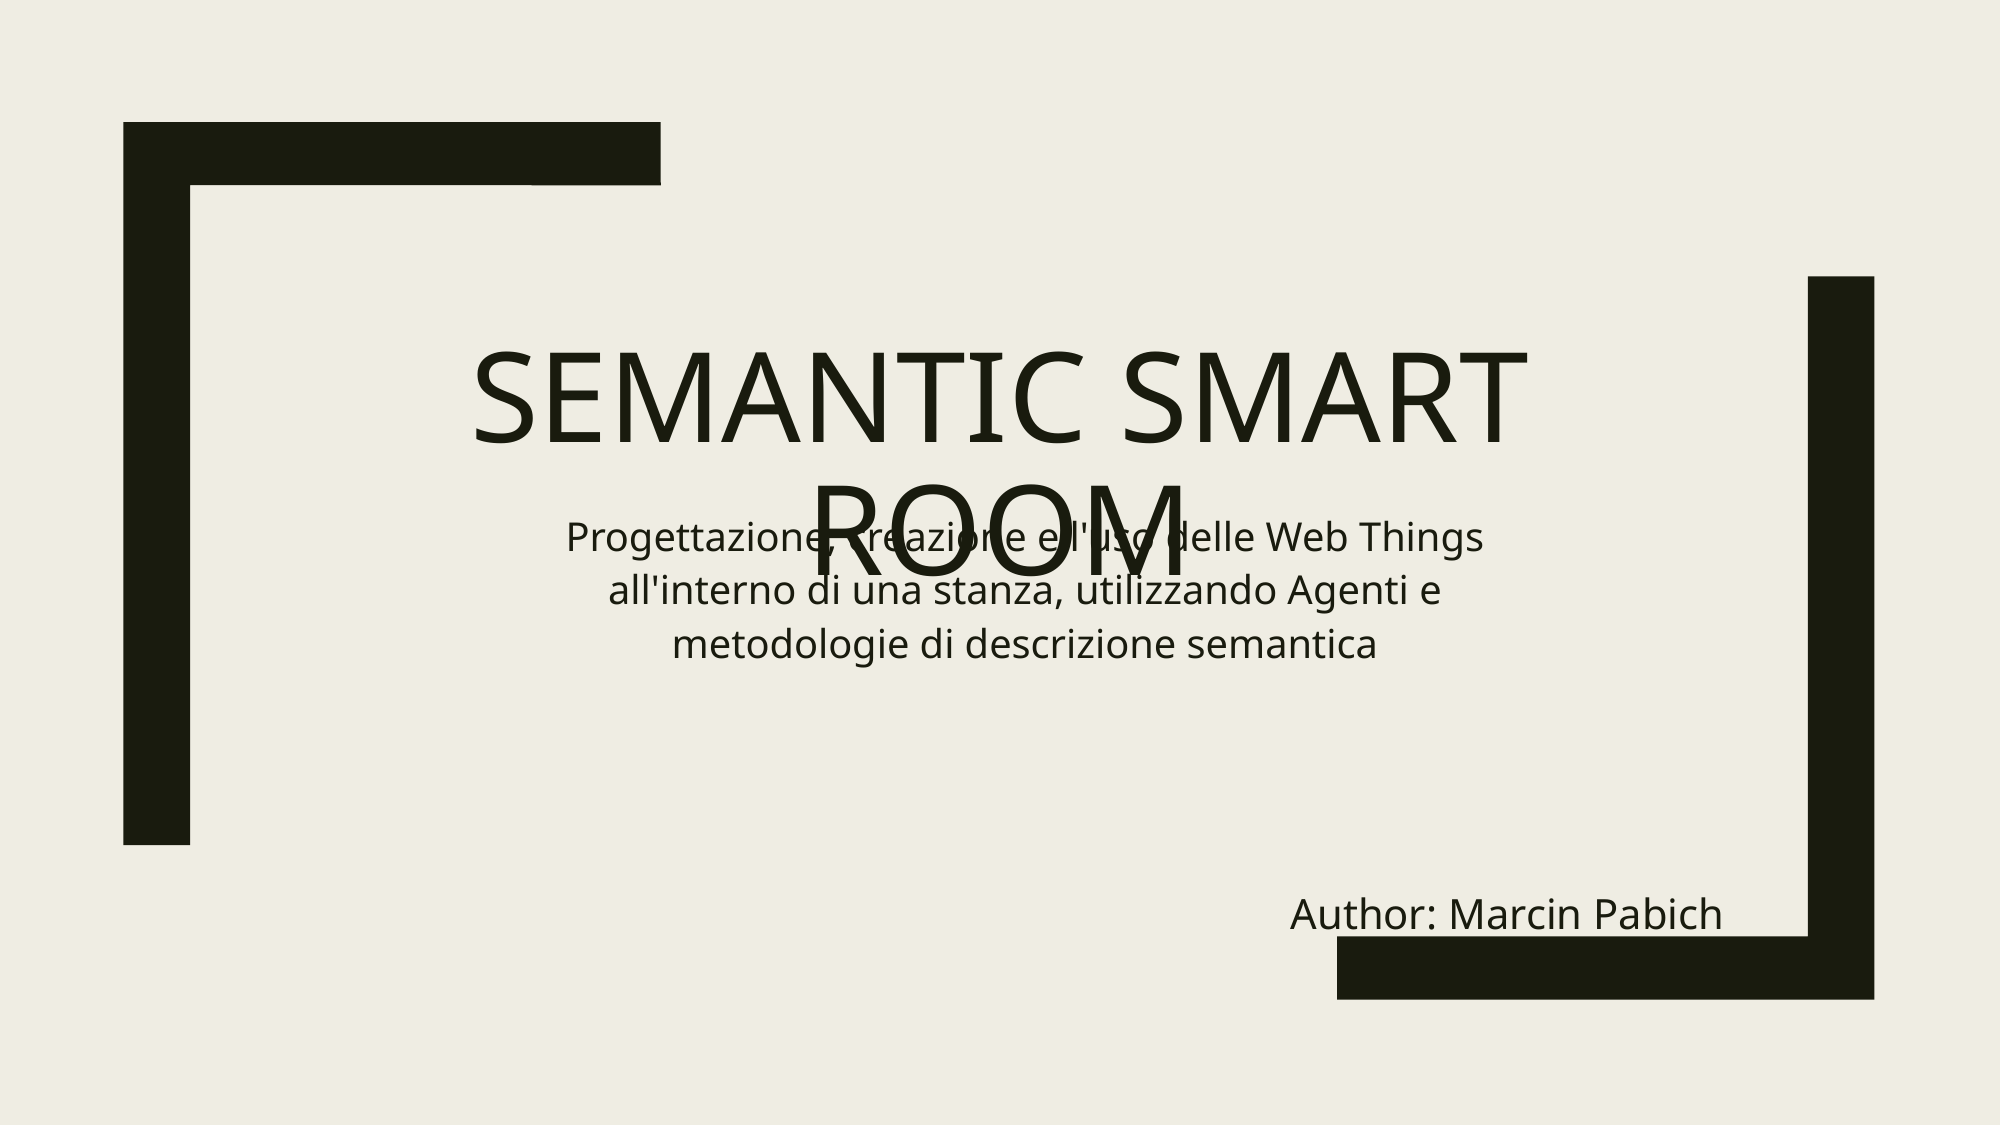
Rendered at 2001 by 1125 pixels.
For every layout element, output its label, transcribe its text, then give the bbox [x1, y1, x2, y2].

text_box Progettazione, creazione e l'uso delle Web Things all'interno di una stanza, utilizzando Agenti e metodologie di descrizione semantica [464, 498, 1586, 677]
title Semantic Smart Room [314, 327, 1686, 474]
subtitle Author: Marcin Pabich [618, 874, 1740, 1053]
